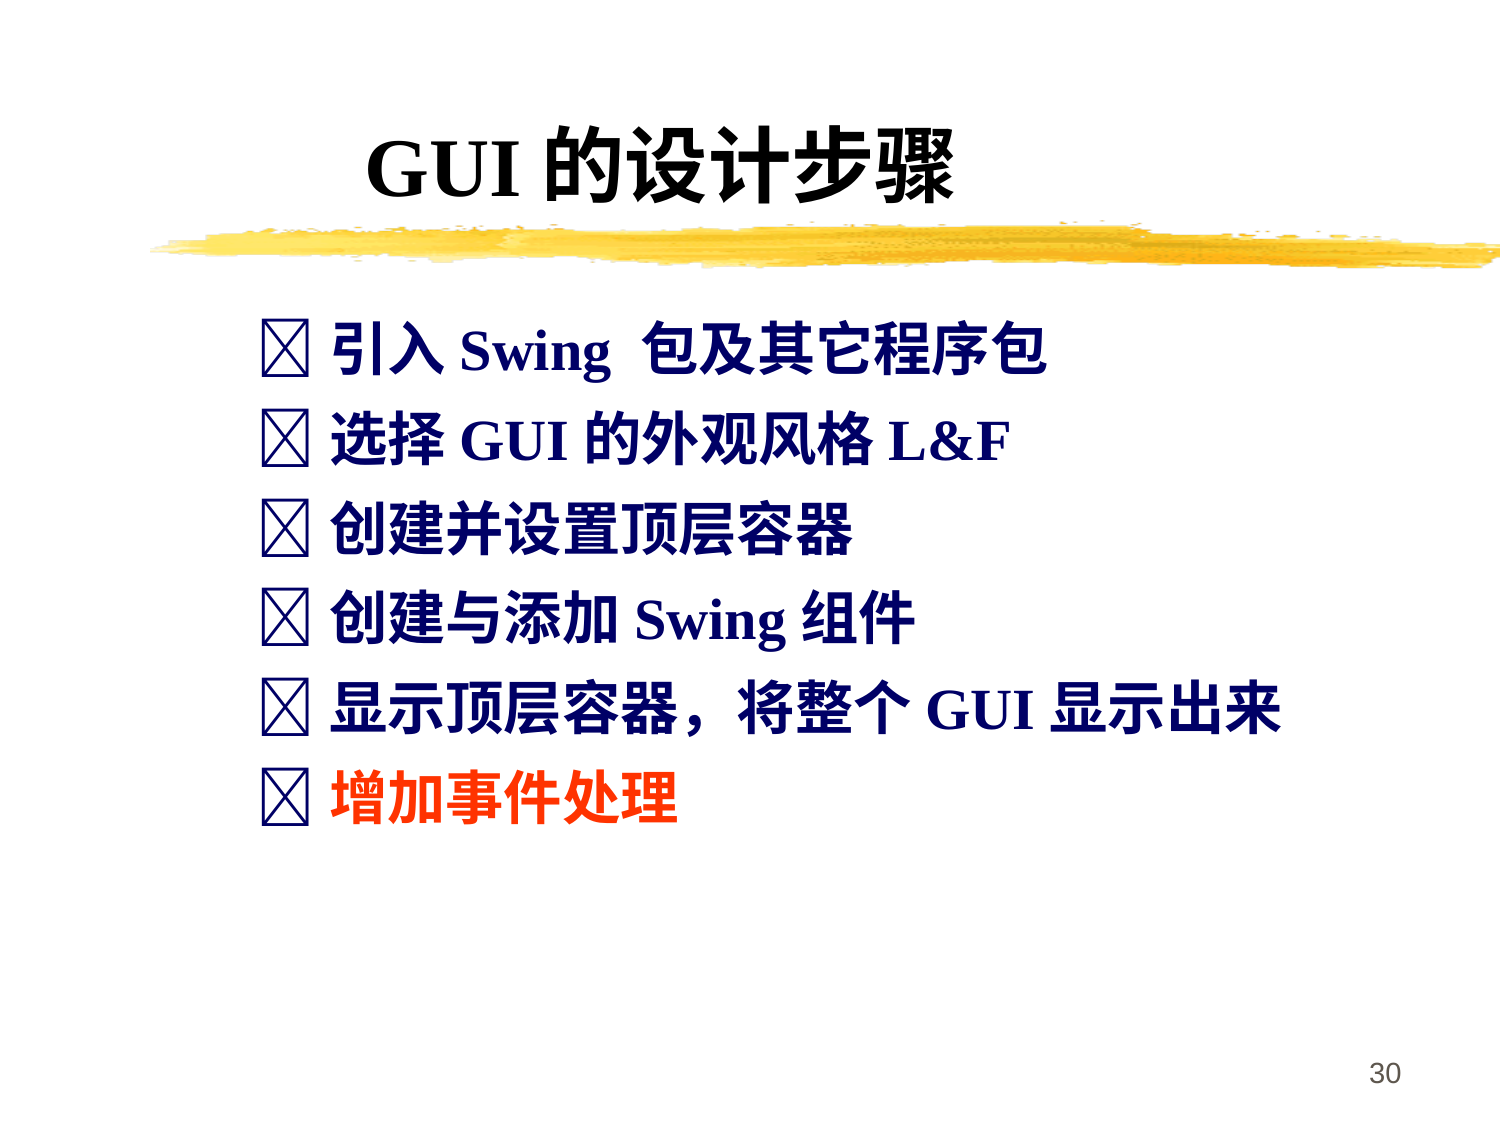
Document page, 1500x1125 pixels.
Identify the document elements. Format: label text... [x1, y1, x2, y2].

text_box GUI的设计步骤 [349, 105, 1057, 220]
slide_number 30 [1104, 1021, 1417, 1097]
picture [150, 215, 1500, 279]
text_box 引入Swing 包及其它程序包 选择GUI的外观风格L&F 创建并设置顶层容器 创建与添加Swing组件 显示顶层容器，将整个GUI显示出来 增加事件处理 [242, 290, 1365, 839]
